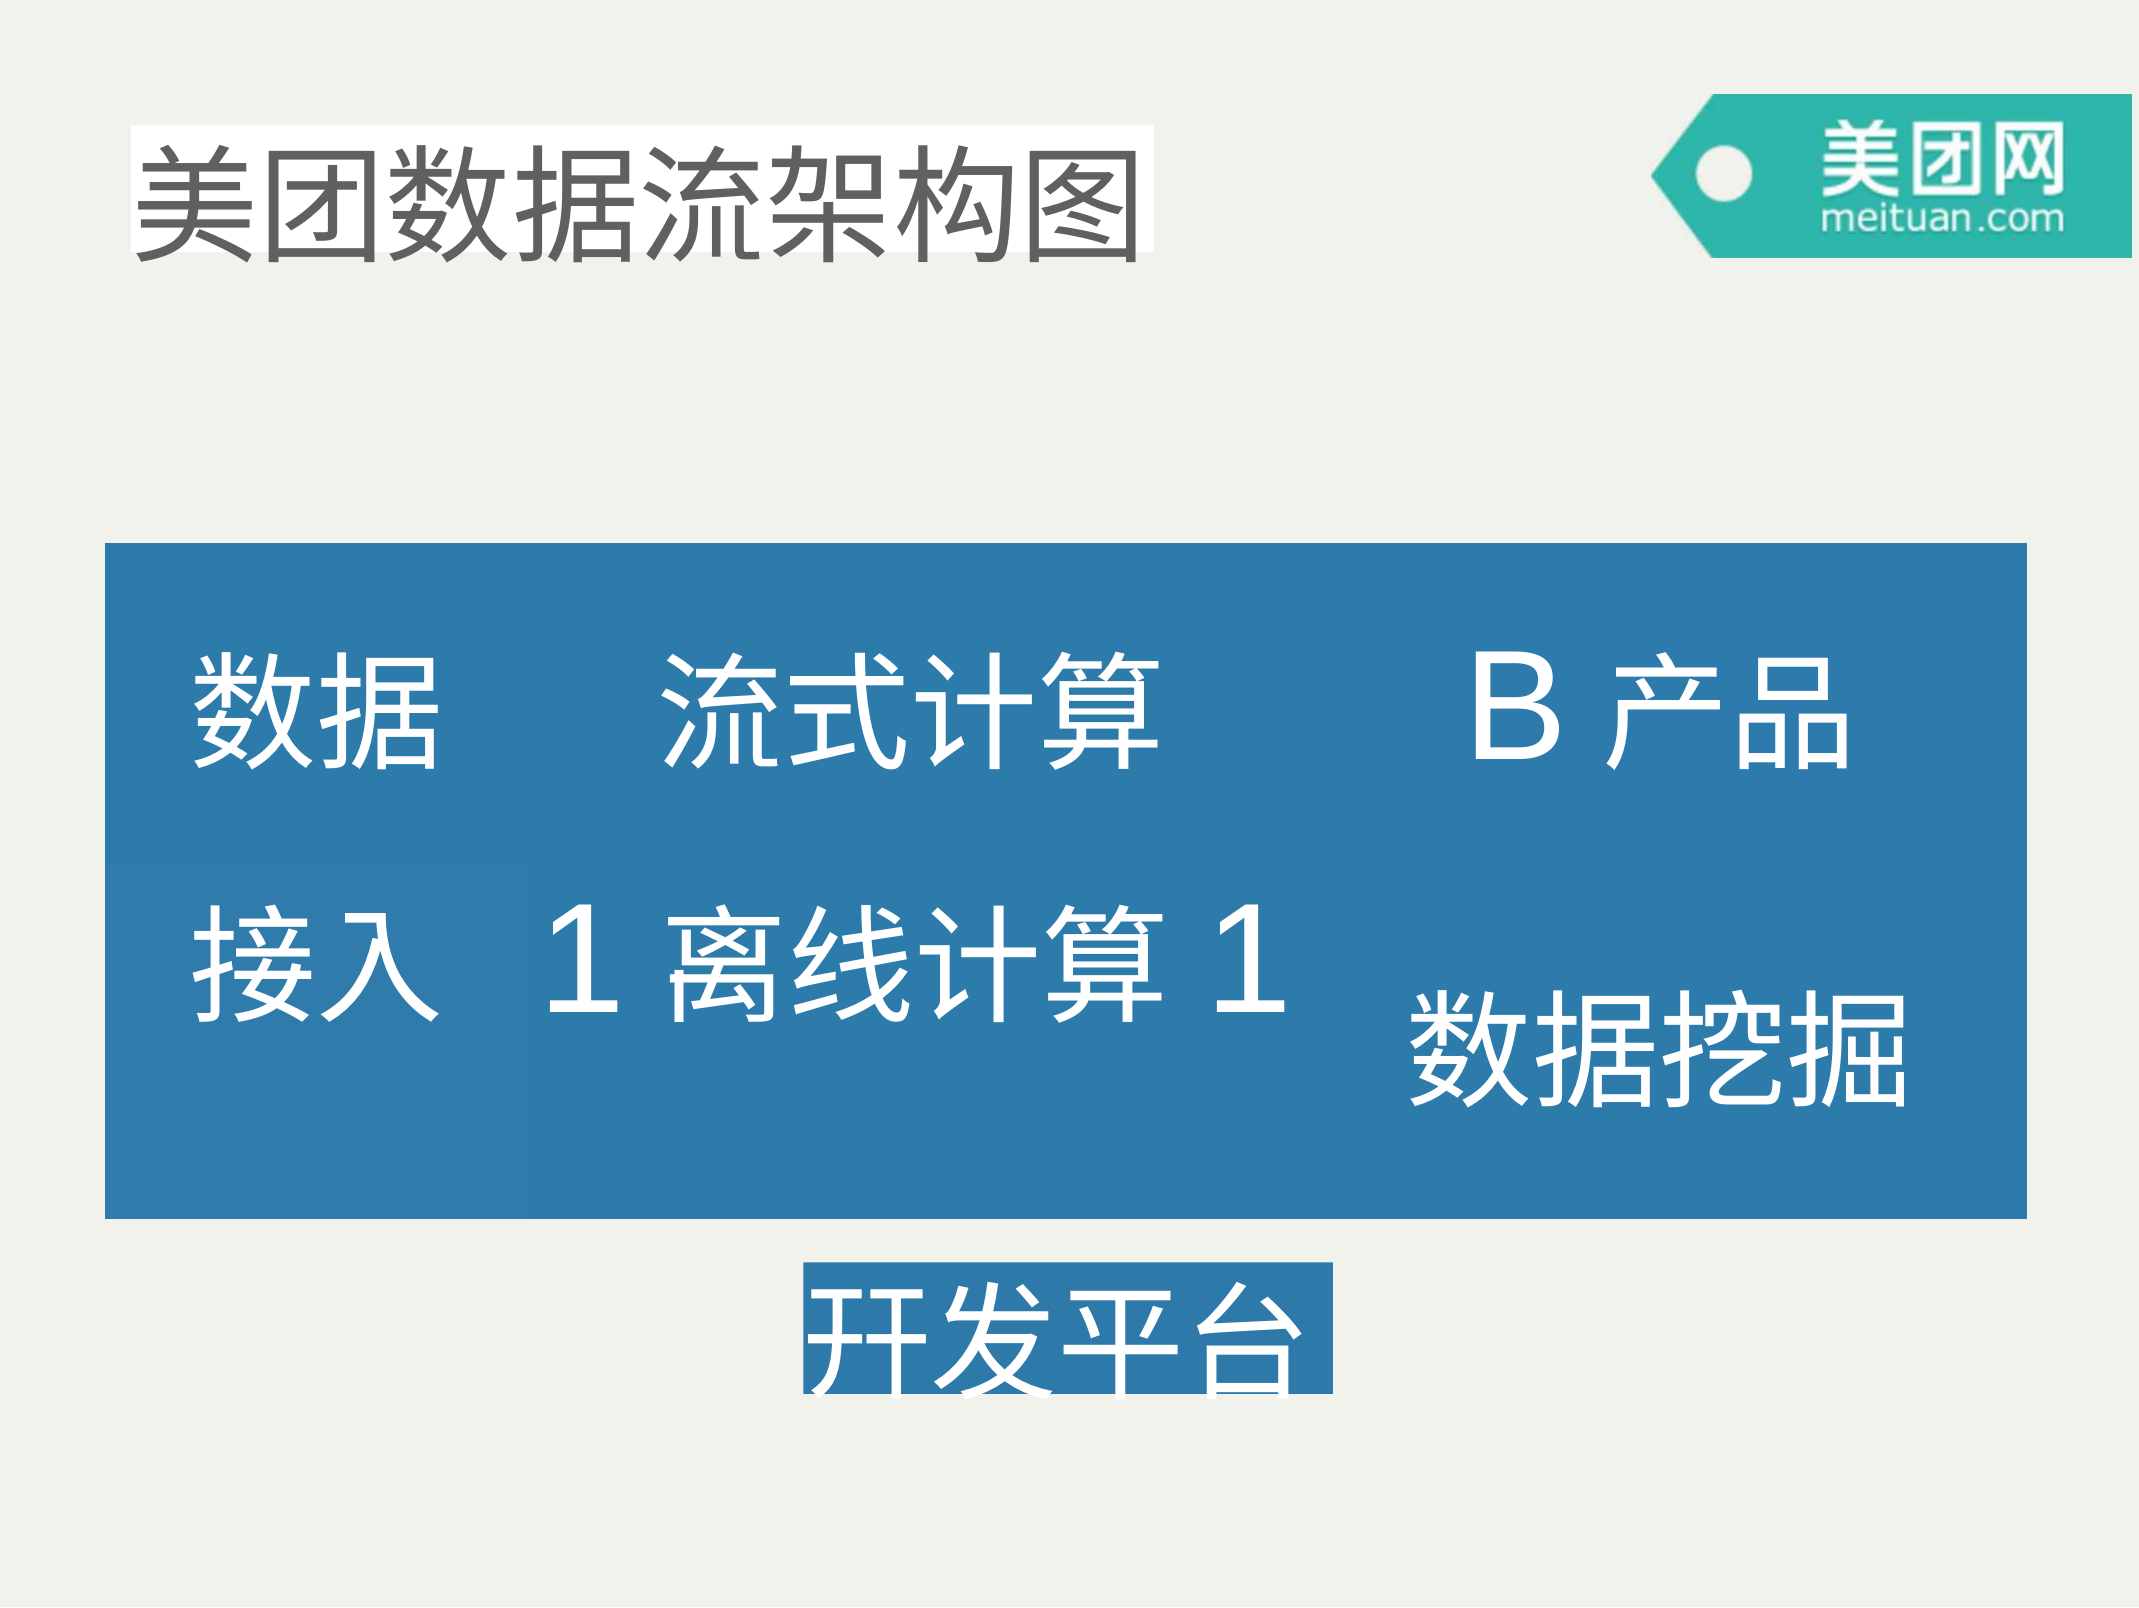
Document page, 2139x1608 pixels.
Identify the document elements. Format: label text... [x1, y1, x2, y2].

table_cell 接入 [105, 865, 529, 1219]
table_header B产品 [1292, 543, 2027, 865]
table_header 数据 [105, 543, 529, 865]
picture [1651, 94, 2132, 259]
table_header 流式计算 [529, 543, 1292, 865]
text_box 美团数据流架构图 [130, 125, 1154, 252]
table_cell 数据挖掘 [1292, 865, 2027, 1219]
text_box 幵发平台 [803, 1262, 1333, 1394]
table_cell 1离线计算1 [529, 865, 1292, 1219]
